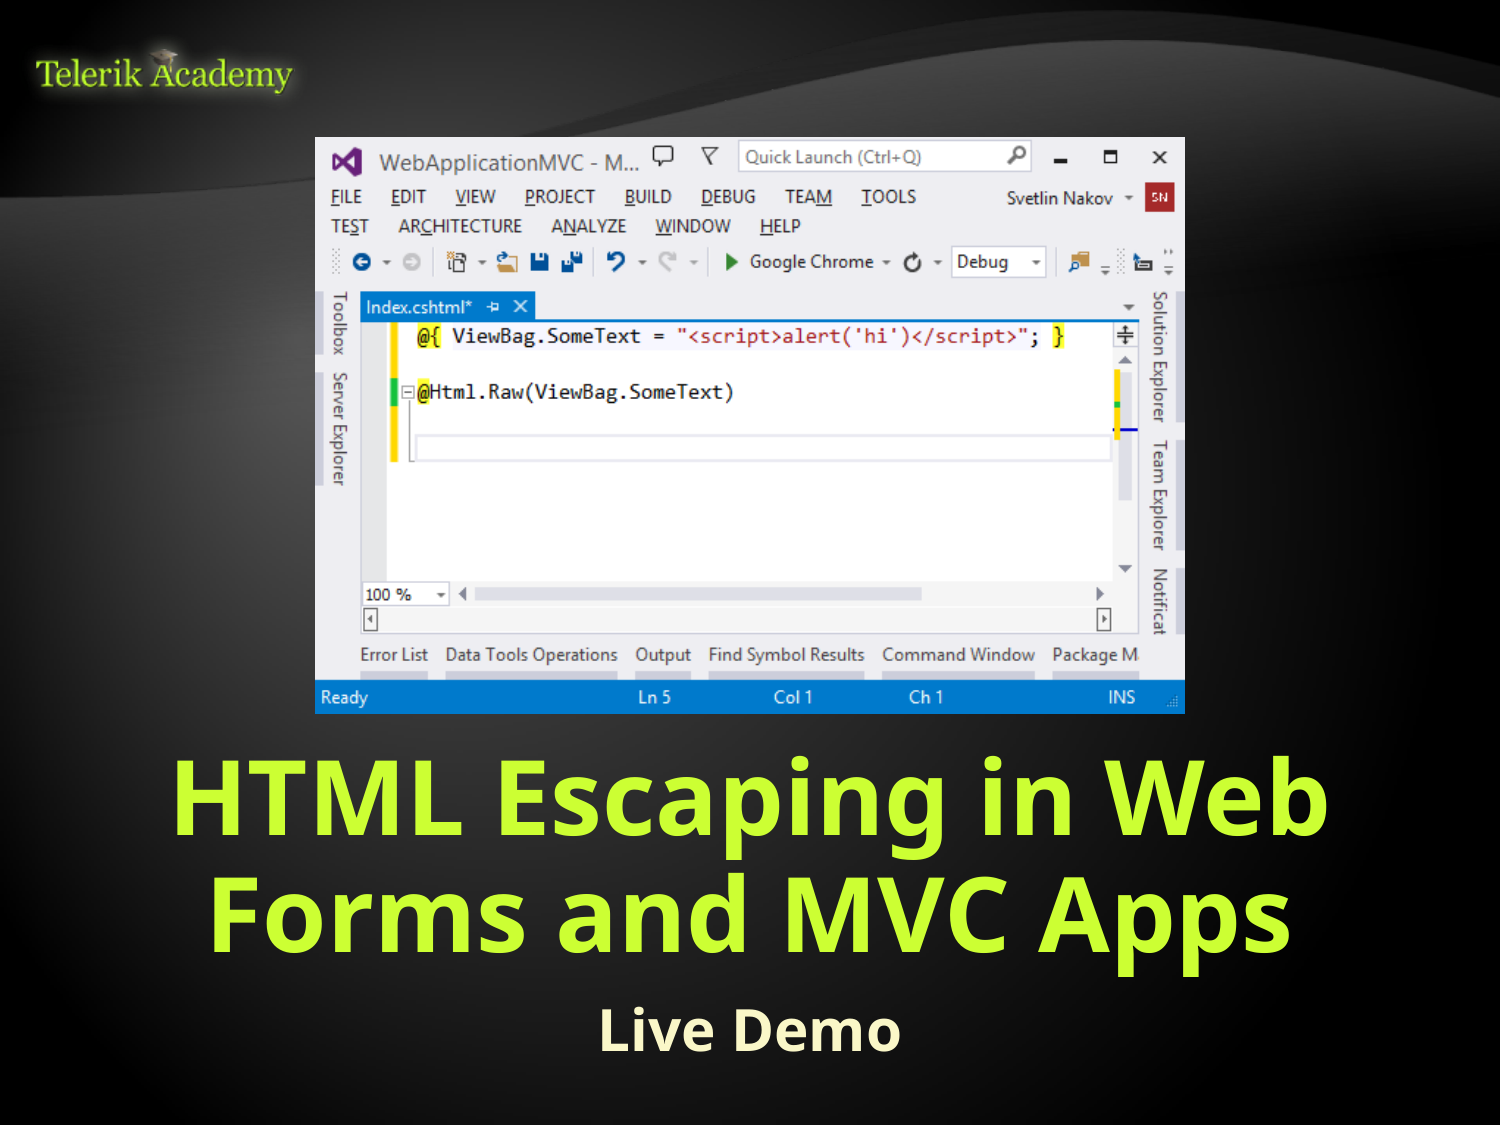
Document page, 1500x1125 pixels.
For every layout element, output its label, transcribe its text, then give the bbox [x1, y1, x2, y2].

picture [0, 0, 1500, 1125]
subtitle Live Demo [99, 981, 1400, 1075]
title HTML Escaping in Web Forms and MVC Apps [75, 738, 1425, 975]
